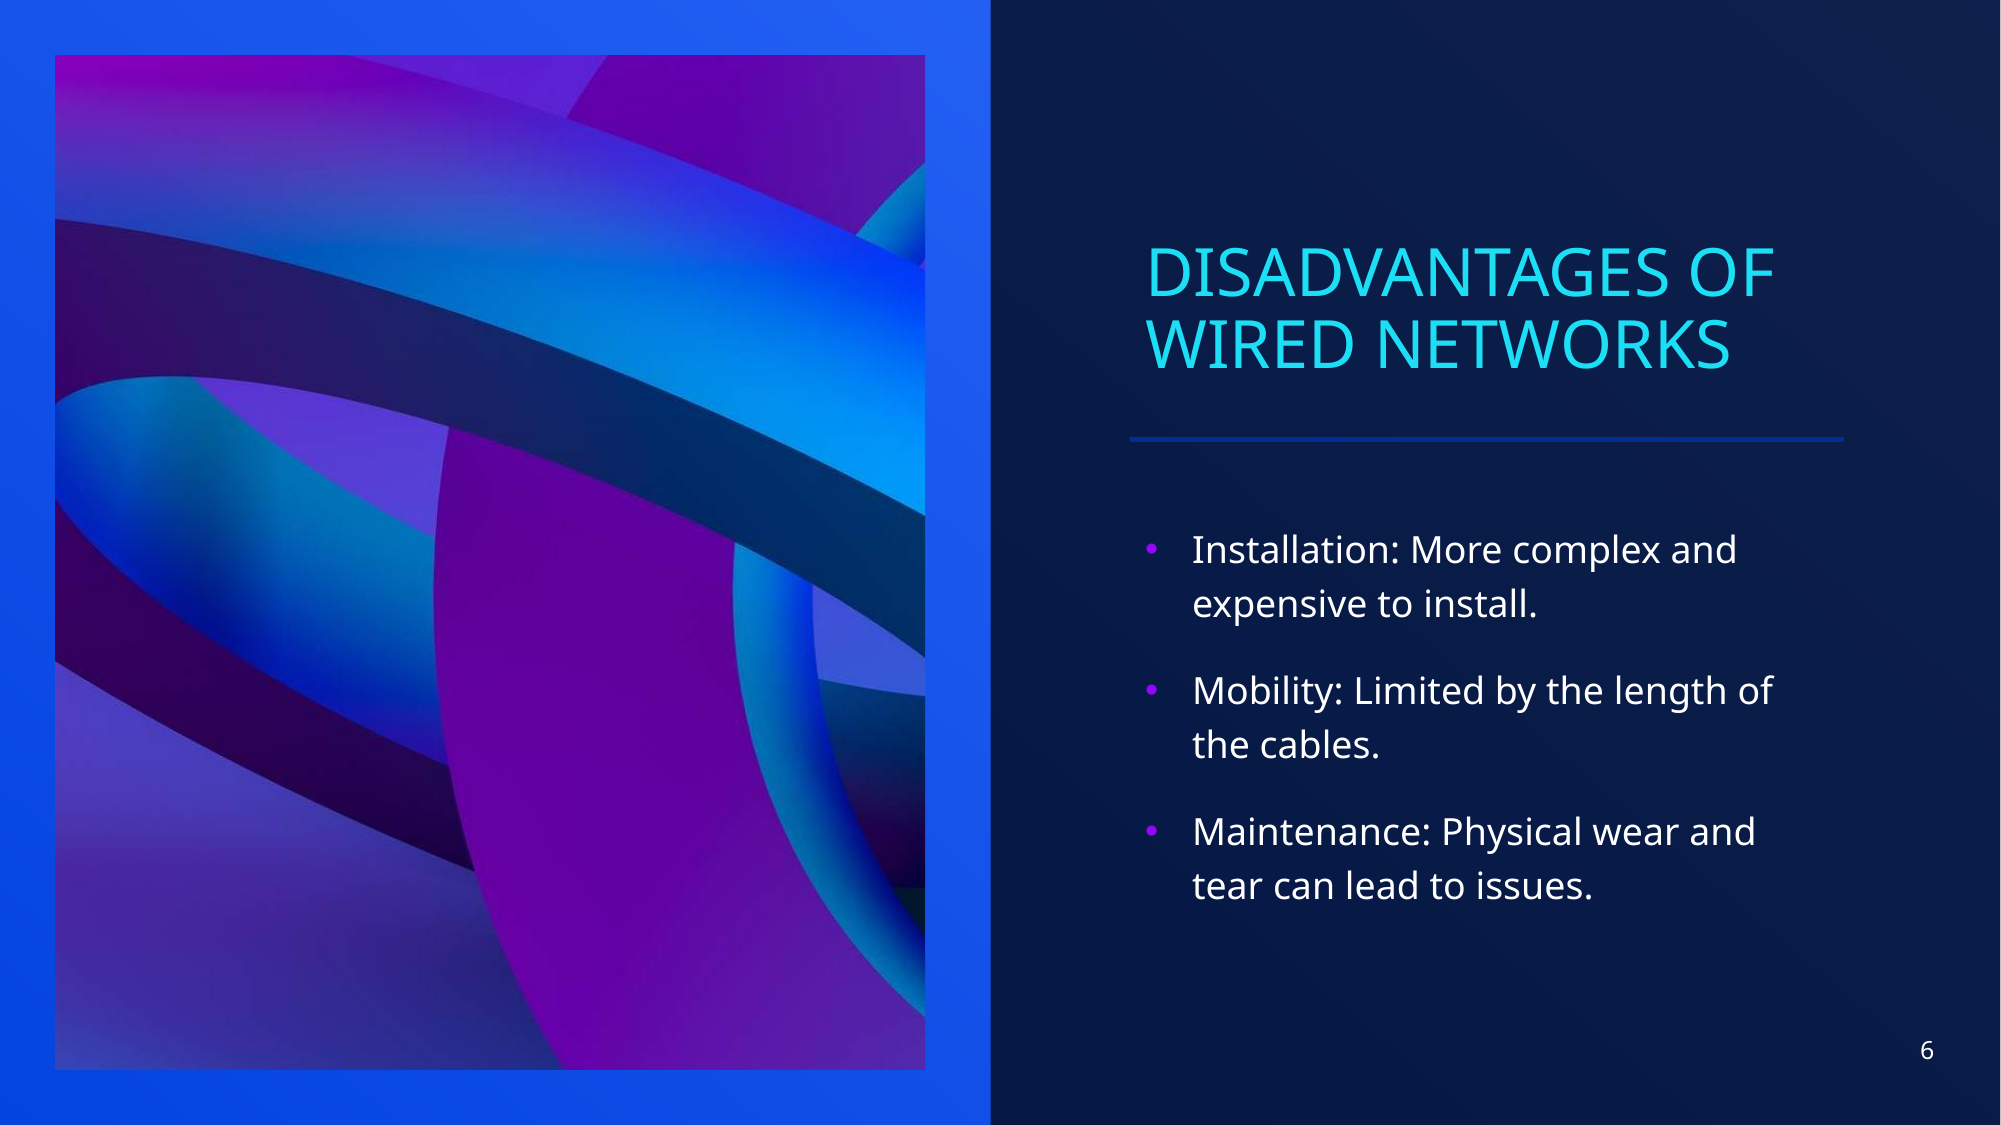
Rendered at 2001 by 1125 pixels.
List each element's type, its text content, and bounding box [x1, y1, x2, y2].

title Disadvantages of Wired Networks [1130, 28, 1845, 390]
text_box 6 [1499, 1021, 1950, 1082]
picture [54, 54, 926, 1071]
list Installation: More complex and expensive to install. Mobility: Limited by the length of the cables. Maintenance: Physical wear and tear can lead to issues. [1130, 509, 1848, 1005]
